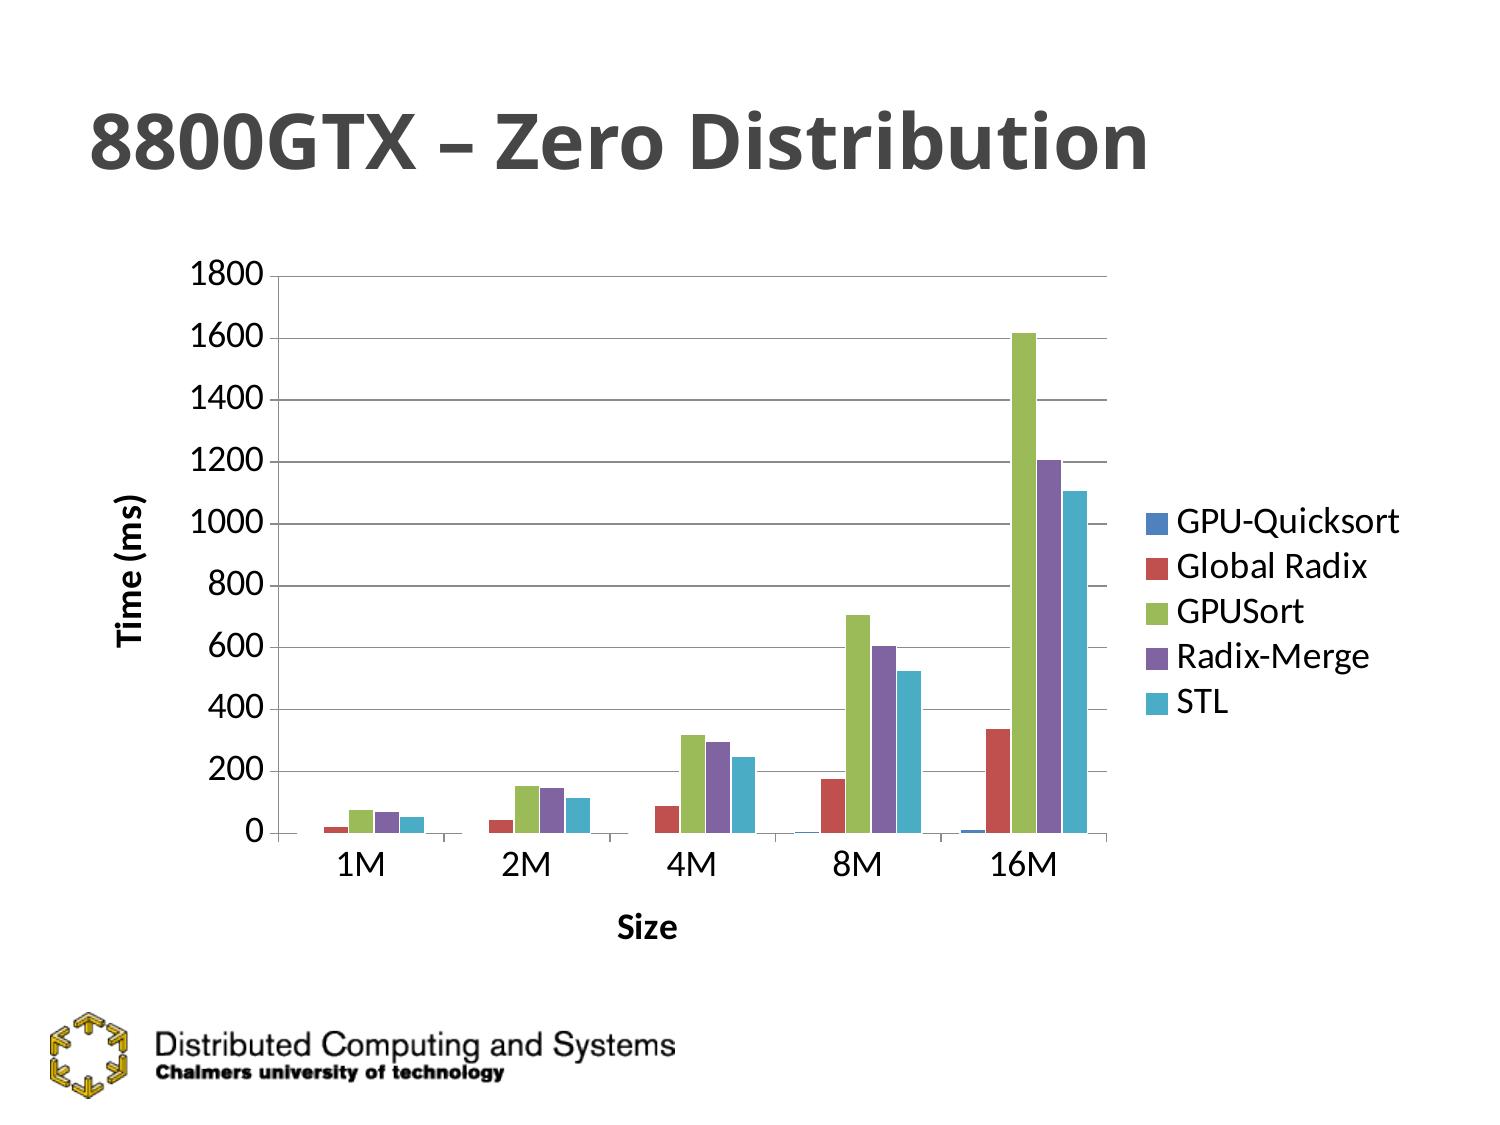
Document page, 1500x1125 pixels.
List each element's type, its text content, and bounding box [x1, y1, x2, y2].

picture [50, 1012, 675, 1099]
title 8800GTX – Zero Distribution [75, 45, 1425, 233]
chart [74, 242, 1426, 986]
